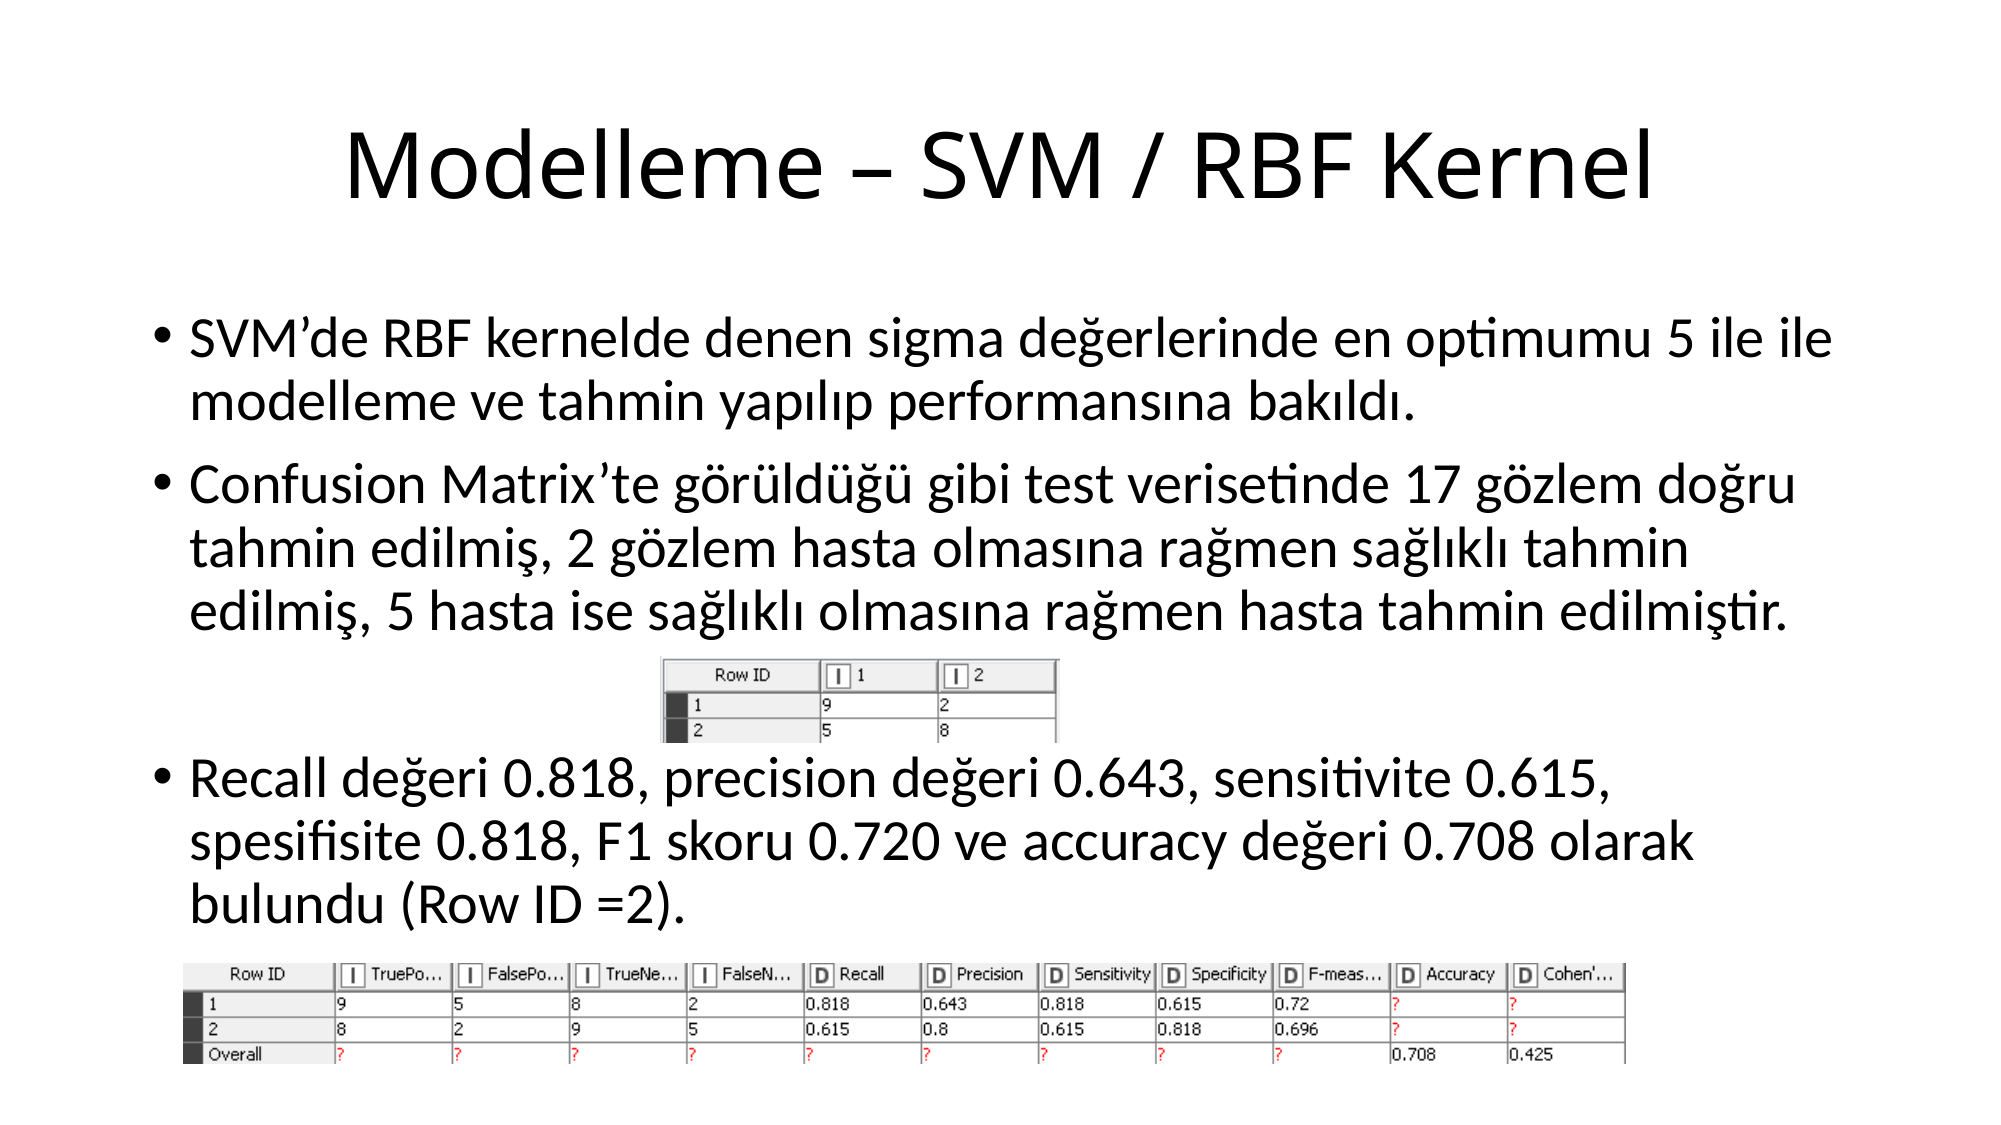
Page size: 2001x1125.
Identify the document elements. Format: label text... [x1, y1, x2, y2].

list SVM’de RBF kernelde denen sigma değerlerinde en optimumu 5 ile ile modelleme ve tahmin yapılıp performansına bakıldı. Confusion Matrix’te görüldüğü gibi test verisetinde 17 gözlem doğru tahmin edilmiş, 2 gözlem hasta olmasına rağmen sağlıklı tahmin edilmiş, 5 hasta ise sağlıklı olmasına rağmen hasta tahmin edilmiştir. Recall değeri 0.818, precision değeri 0.643, sensitivite 0.615, spesifisite 0.818, F1 skoru 0.720 ve accuracy değeri 0.708 olarak bulundu (Row ID =2). [137, 299, 1863, 1014]
picture [183, 963, 1626, 1064]
picture [660, 656, 1060, 743]
title Modelleme – SVM / RBF Kernel [137, 59, 1863, 278]
